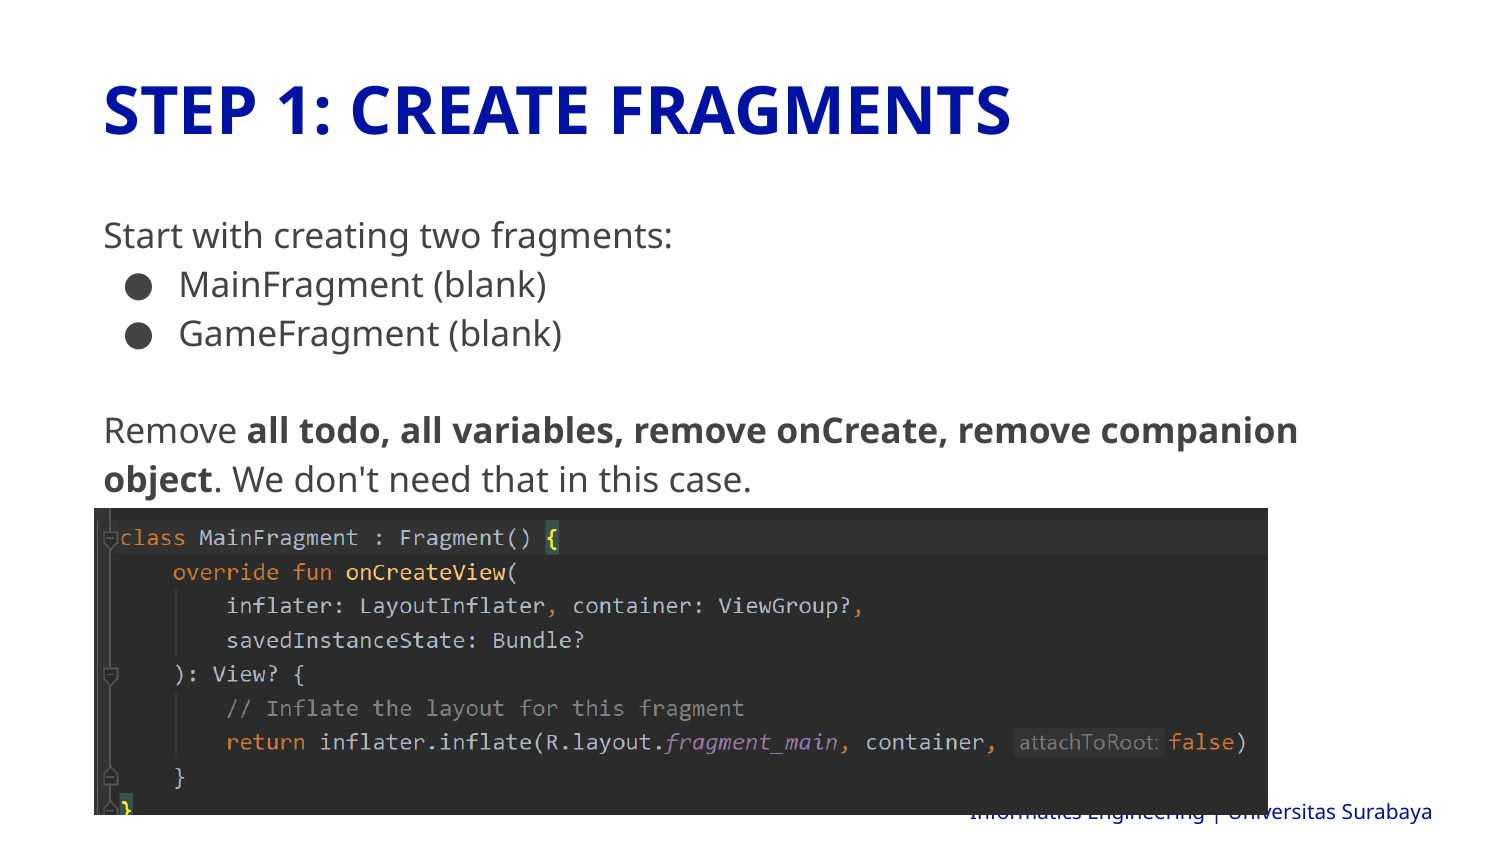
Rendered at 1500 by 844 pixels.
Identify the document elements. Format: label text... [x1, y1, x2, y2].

text_box Informatics Engineering | Universitas Surabaya [953, 791, 1448, 828]
picture [94, 508, 1268, 816]
list Start with creating two fragments: MainFragment (blank) GameFragment (blank) Remove all todo, all variables, remove onCreate, remove companion object. We don't need that in this case. [88, 191, 1402, 723]
title STEP 1: CREATE FRAGMENTS [88, 12, 1080, 163]
